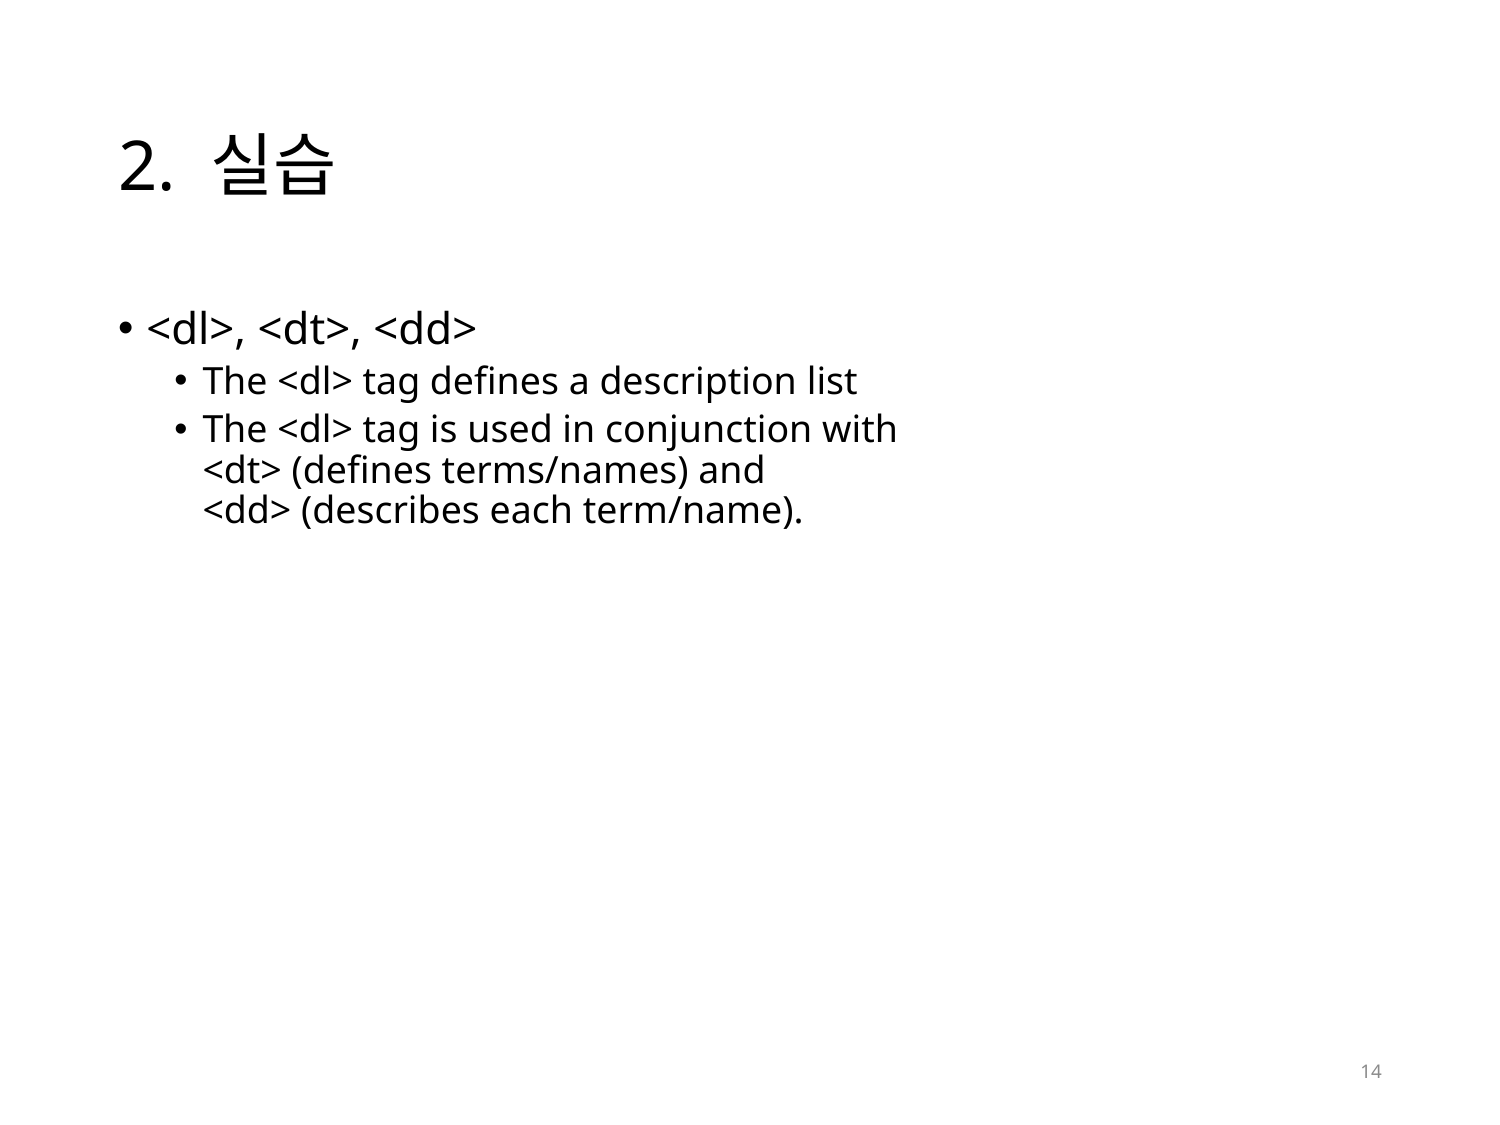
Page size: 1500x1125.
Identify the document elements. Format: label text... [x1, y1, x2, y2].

list <dl>, <dt>, <dd> The <dl> tag defines a description list The <dl> tag is used in conjunction with <dt> (defines terms/names) and <dd> (describes each term/name). [103, 299, 1397, 1014]
title 2. 실습 [103, 59, 1397, 278]
slide_number 14 [1059, 1042, 1397, 1103]
